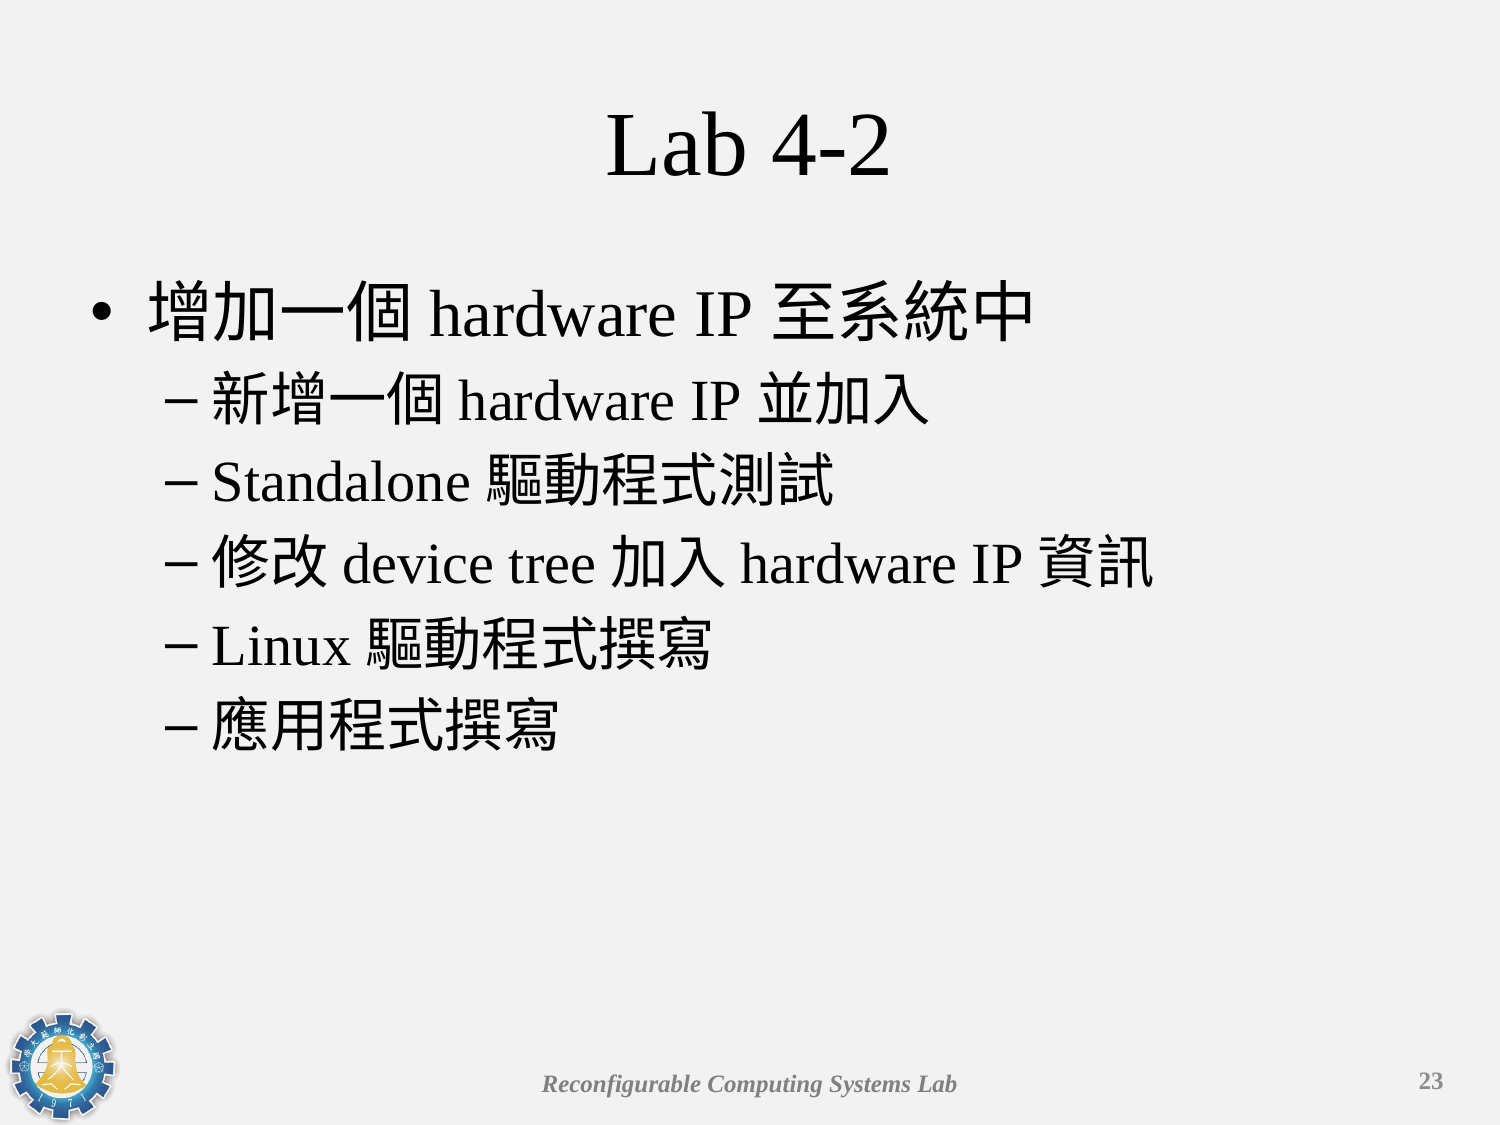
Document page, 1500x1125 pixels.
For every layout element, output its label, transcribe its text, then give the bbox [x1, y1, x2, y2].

list 增加一個hardware IP至系統中 新增一個hardware IP並加入 Standalone驅動程式測試 修改device tree加入hardware IP資訊 Linux驅動程式撰寫 應用程式撰寫 [75, 262, 1425, 1005]
slide_number 23 [1128, 1057, 1459, 1103]
title Lab 4-2 [75, 45, 1425, 233]
